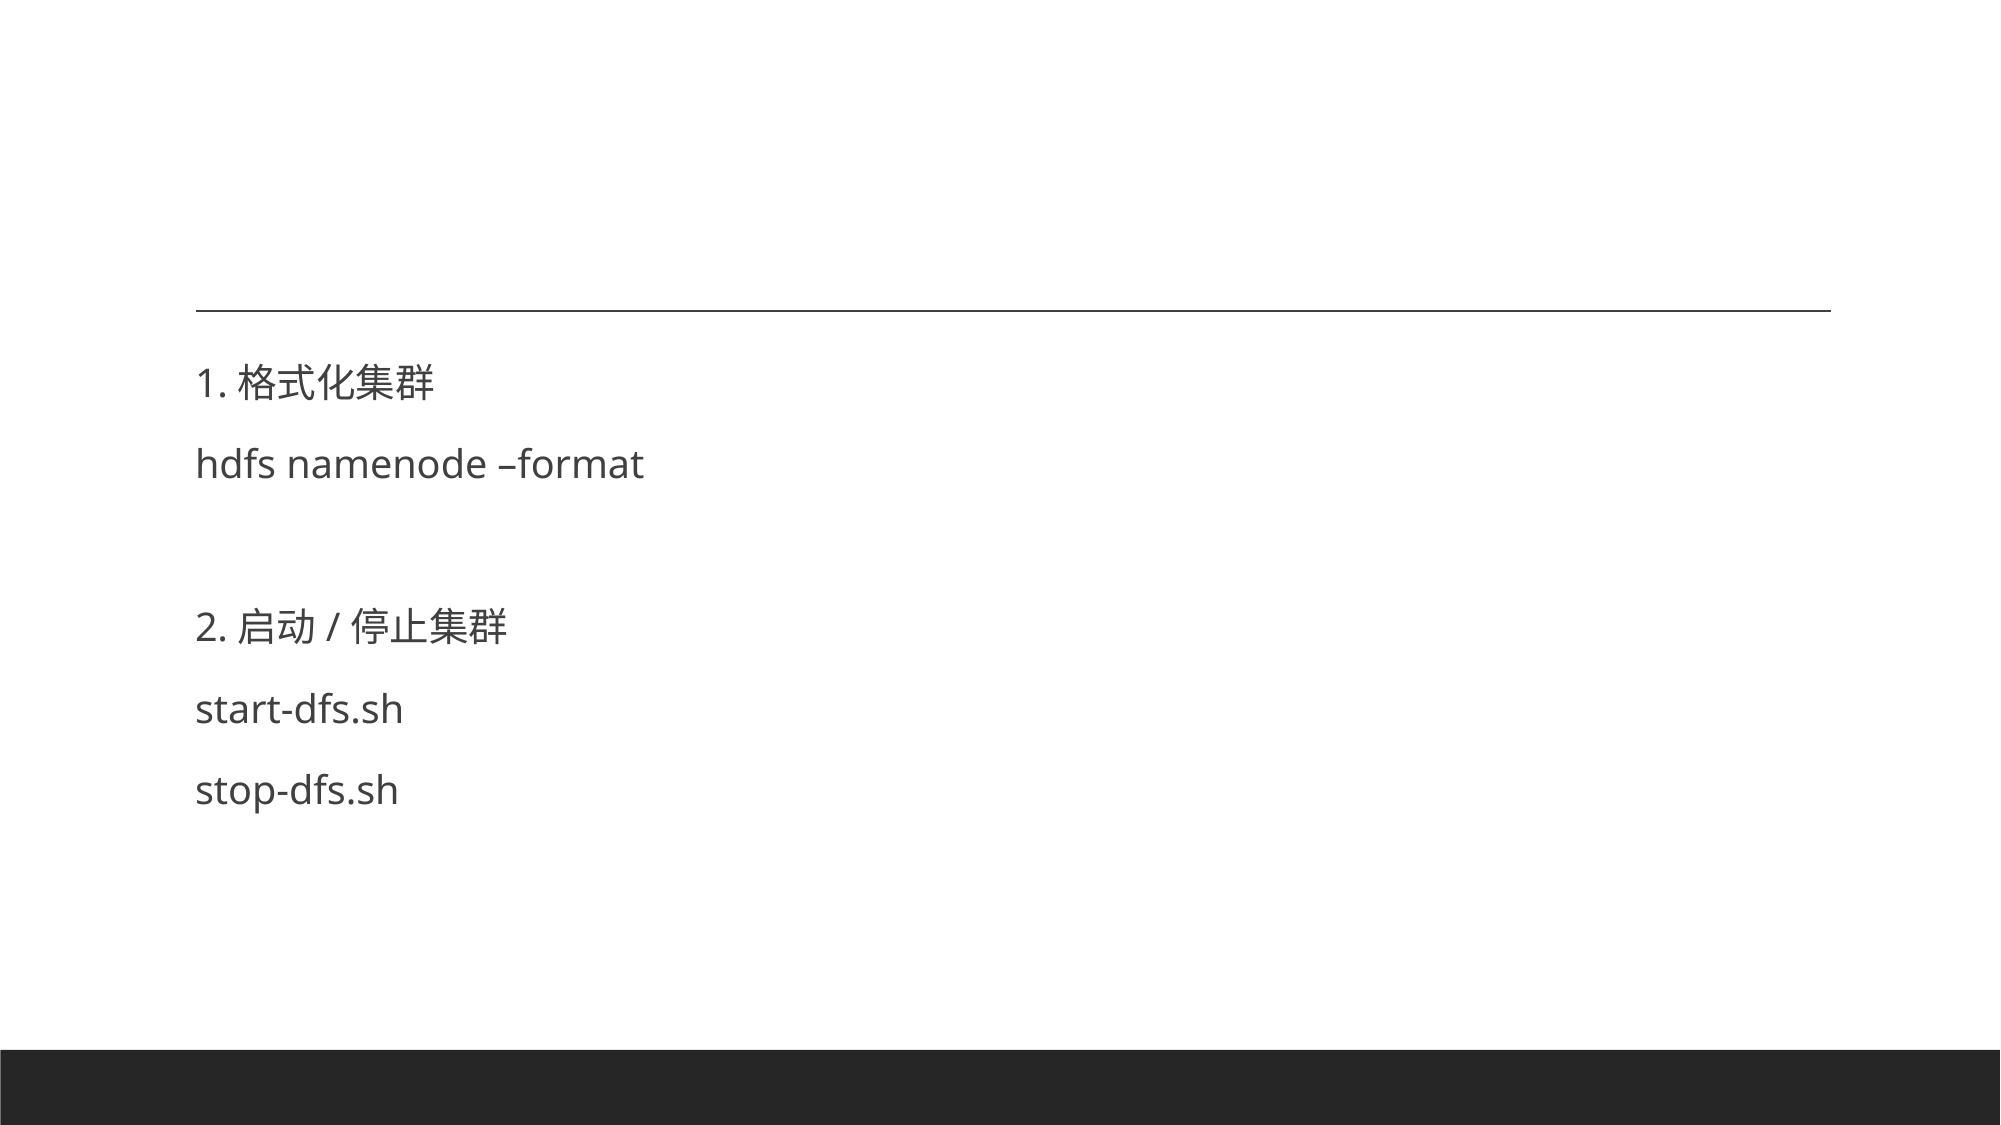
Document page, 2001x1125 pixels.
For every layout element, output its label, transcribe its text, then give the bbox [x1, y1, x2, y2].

list 1.格式化集群 hdfs namenode –format 2.启动/停止集群 start-dfs.sh stop-dfs.sh [180, 345, 1830, 963]
